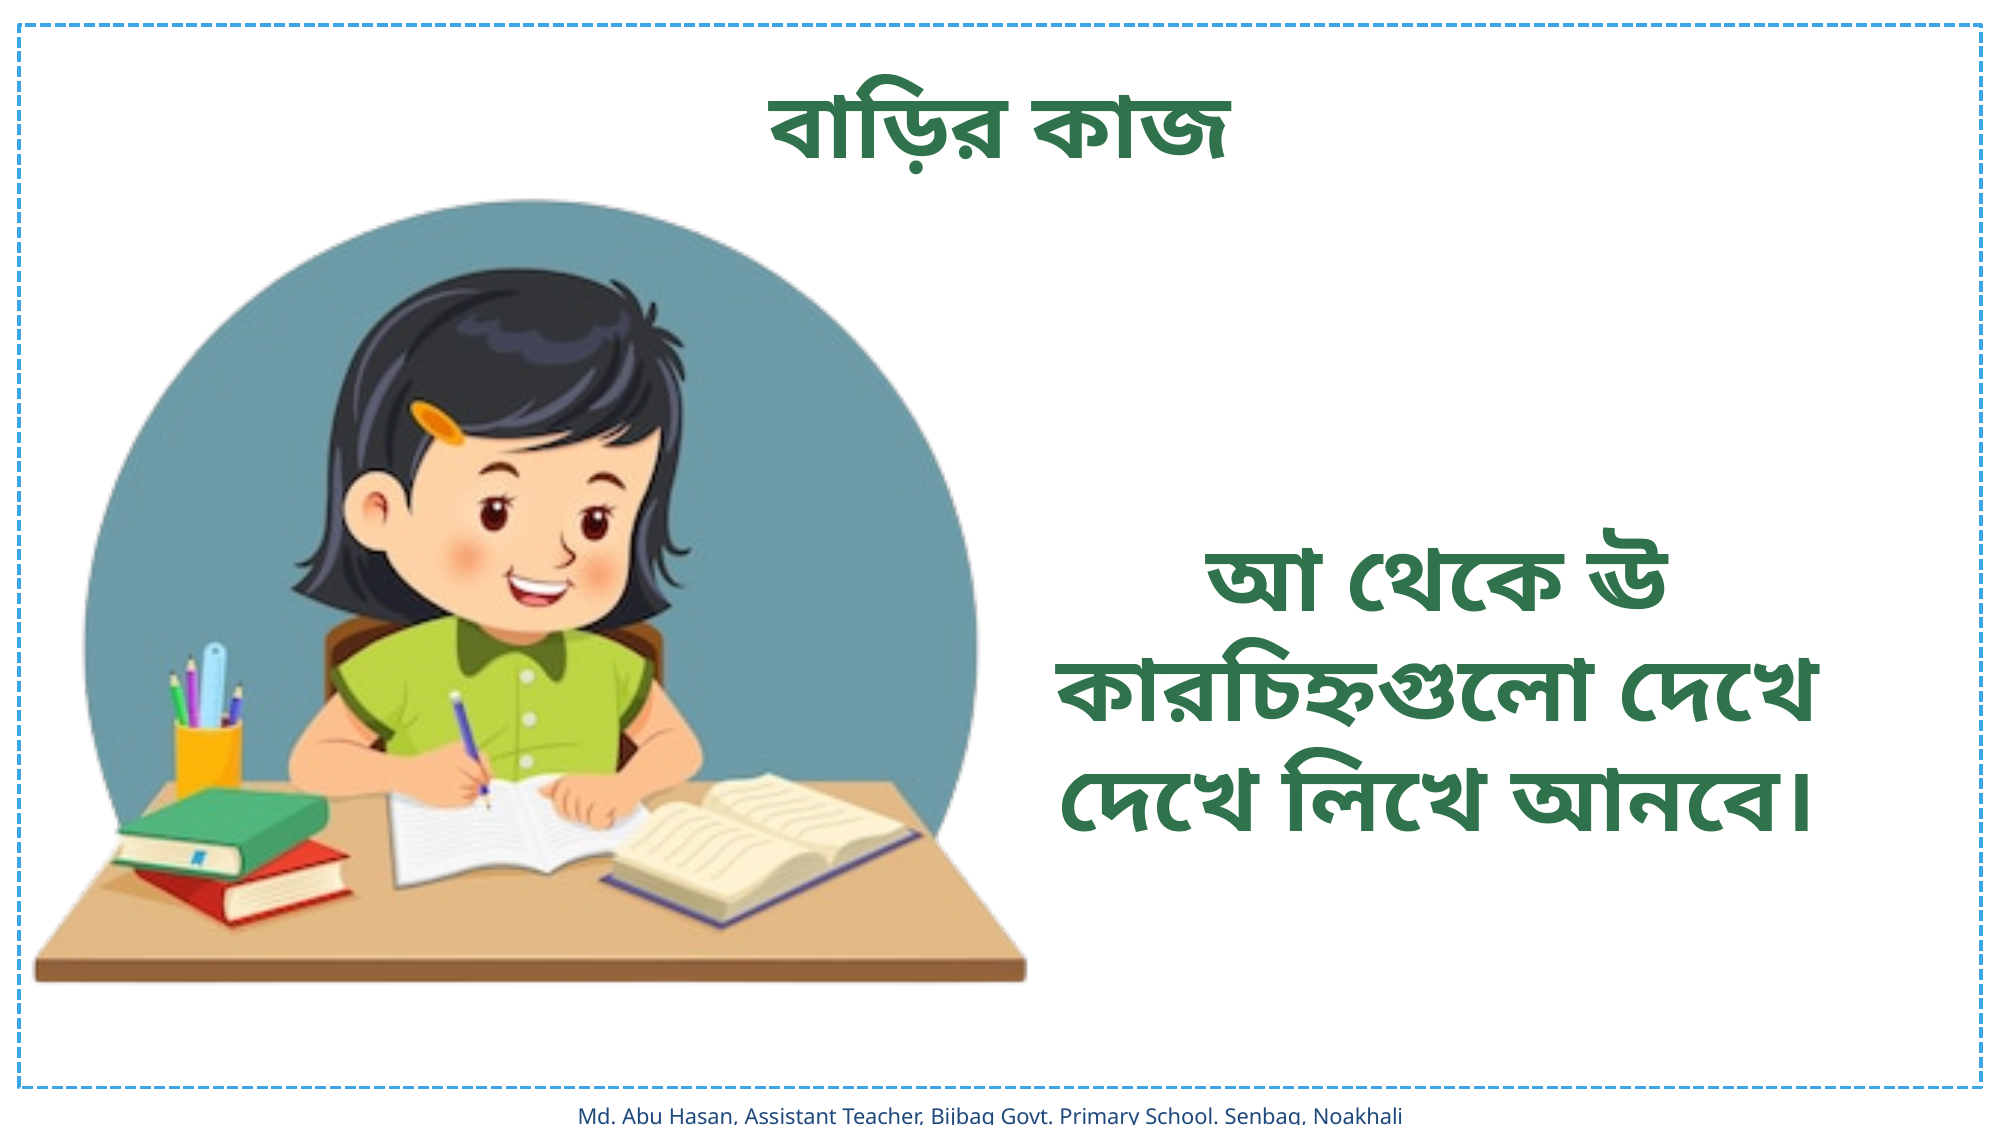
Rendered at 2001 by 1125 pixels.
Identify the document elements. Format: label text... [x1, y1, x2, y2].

text_box বাড়ির কাজ [693, 59, 1306, 184]
picture [0, 162, 1064, 1048]
text_box আ থেকে ঊ কারচিহ্নগুলো দেখে দেখে লিখে আনবে। [1068, 512, 1938, 858]
text_box [17, 23, 1983, 1089]
